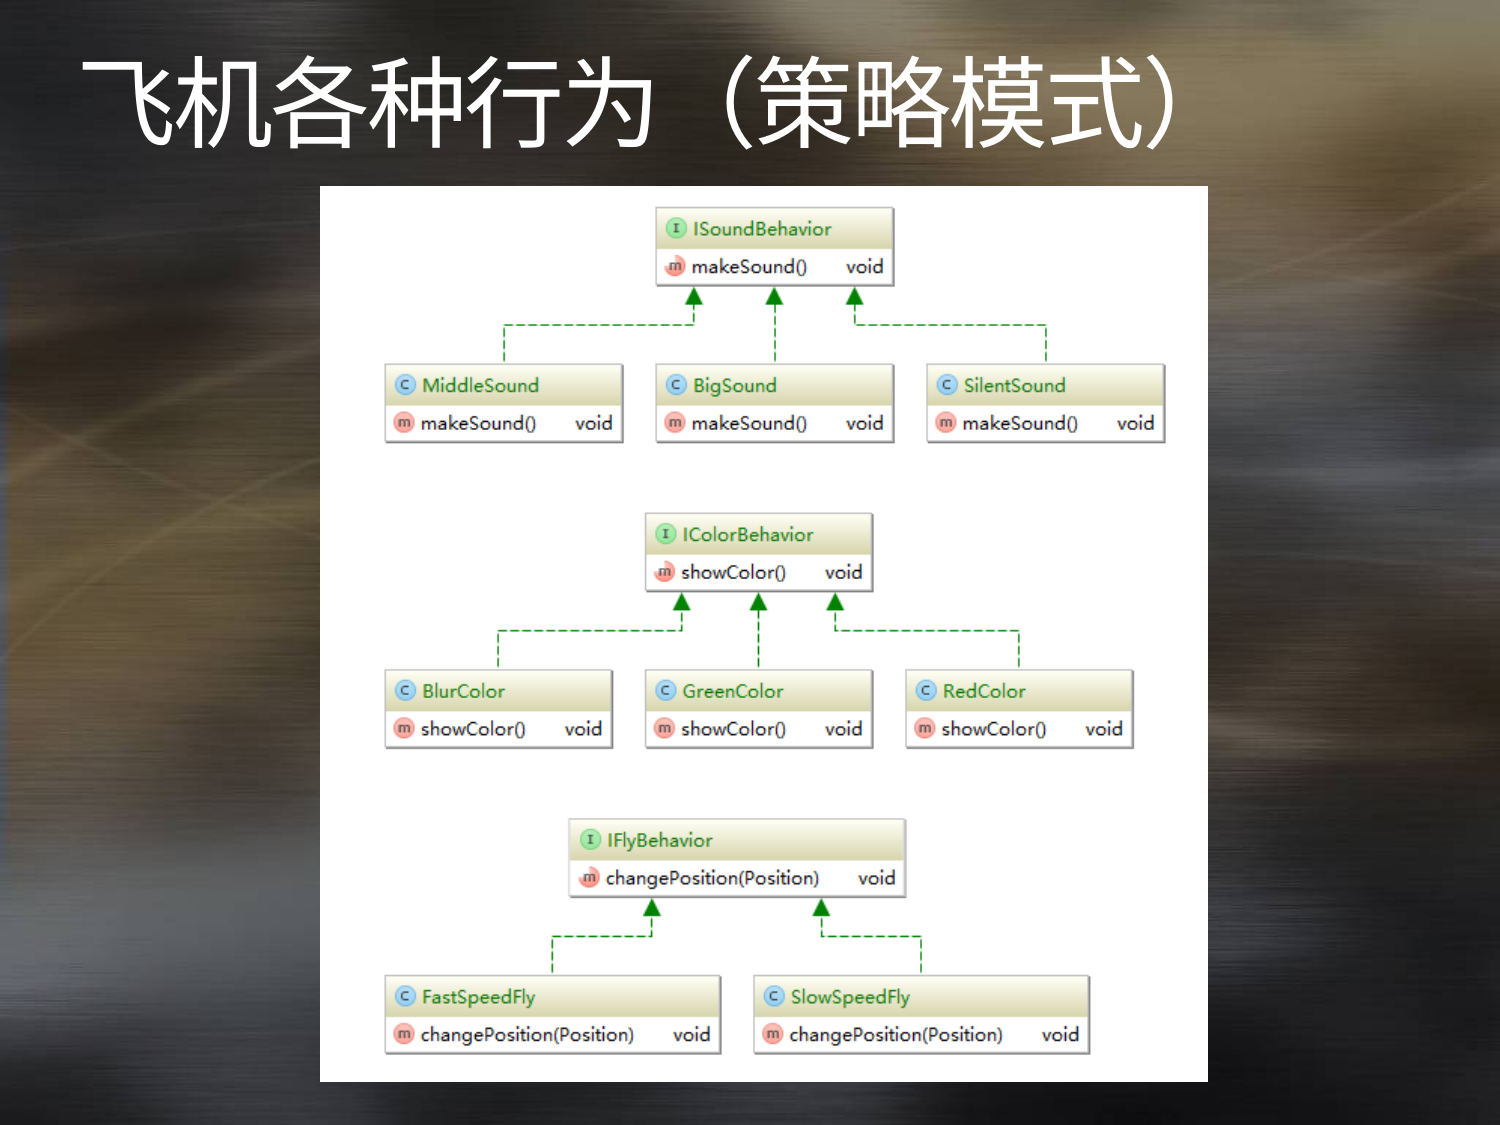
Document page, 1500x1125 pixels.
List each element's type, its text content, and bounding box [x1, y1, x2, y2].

title 飞机各种行为（策略模式） [76, 54, 1452, 190]
picture [0, 0, 1500, 1125]
